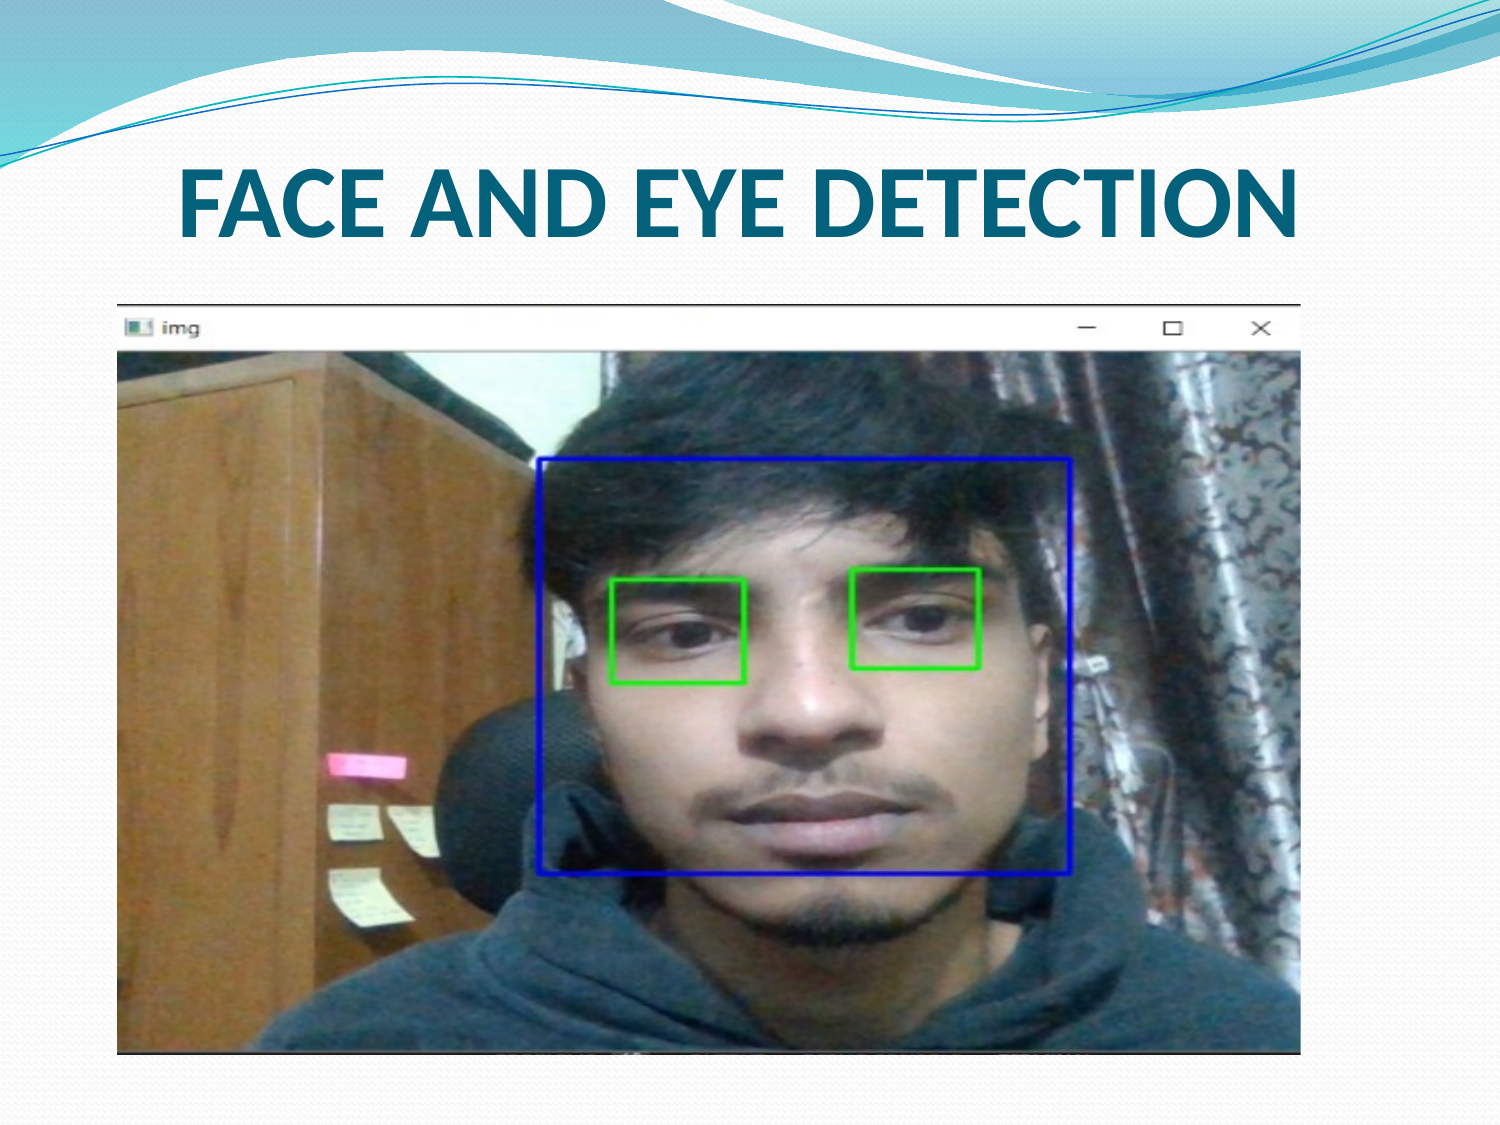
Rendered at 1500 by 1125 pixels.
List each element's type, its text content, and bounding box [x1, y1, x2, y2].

title FACE AND EYE DETECTION [58, 70, 1422, 258]
picture [116, 304, 1301, 1055]
